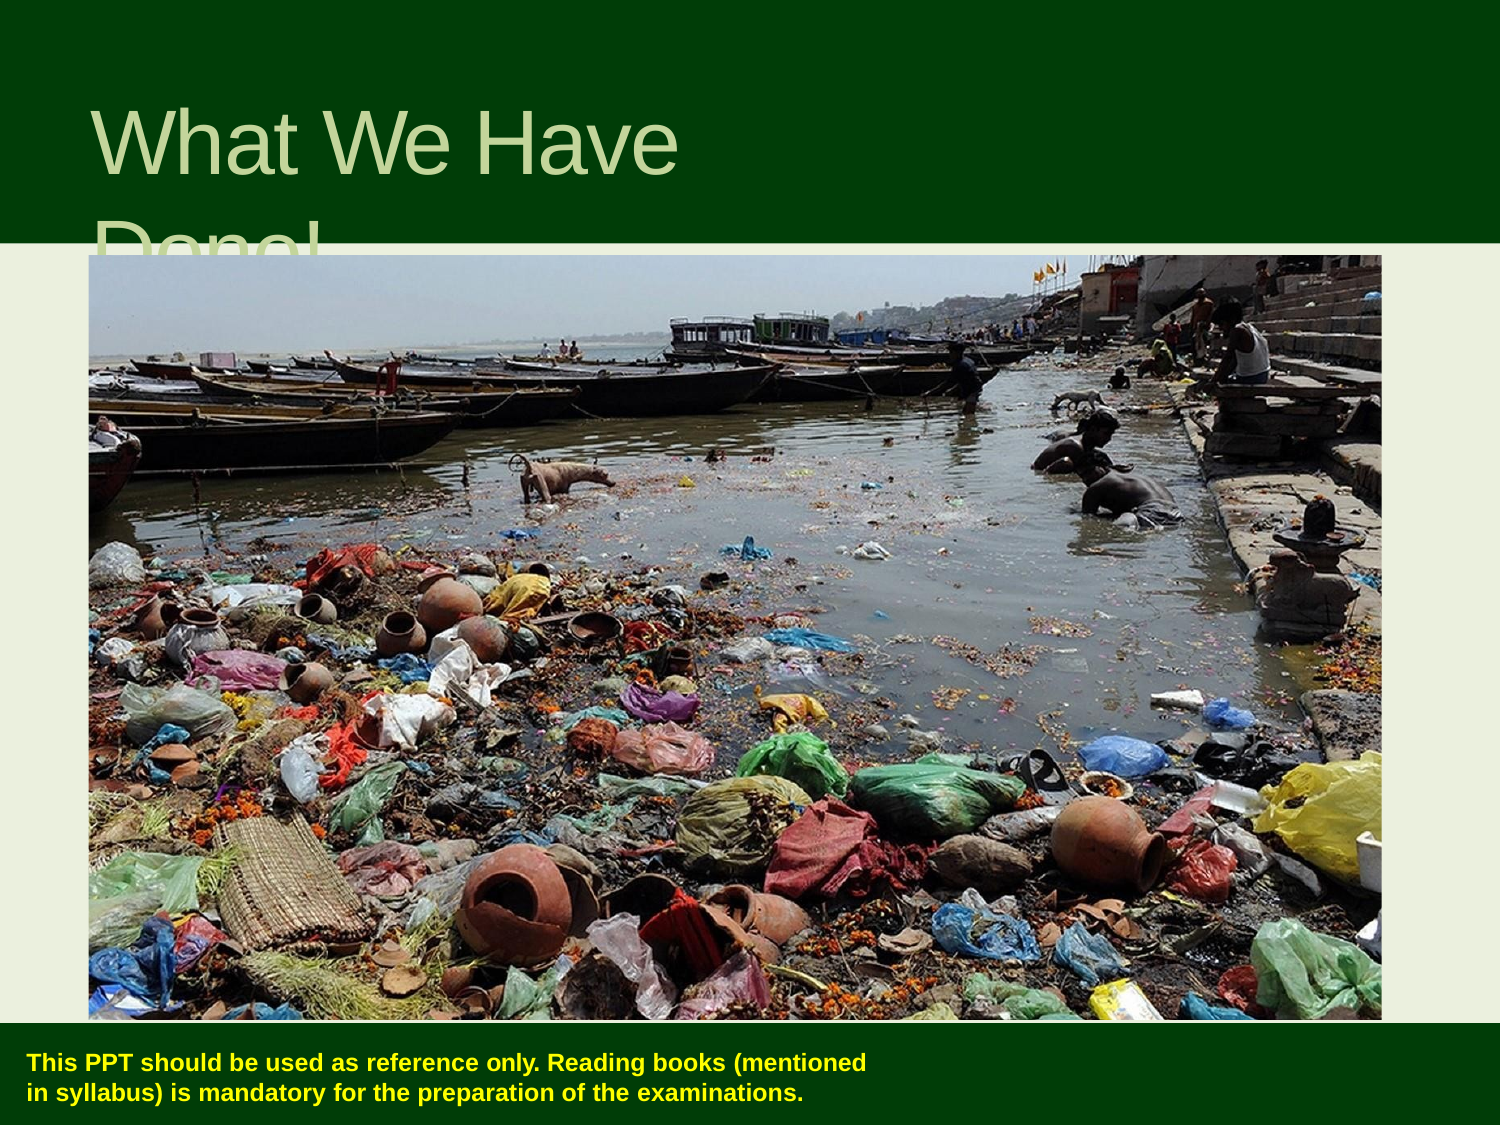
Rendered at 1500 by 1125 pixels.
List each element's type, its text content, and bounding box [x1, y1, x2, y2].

footer This PPT should be used as reference only. Reading books (mentioned in syllabus) is mandatory for the preparation of the examinations. [24, 1046, 872, 1125]
text_box [88, 255, 1382, 1020]
title What We Have Done! [87, 81, 943, 304]
